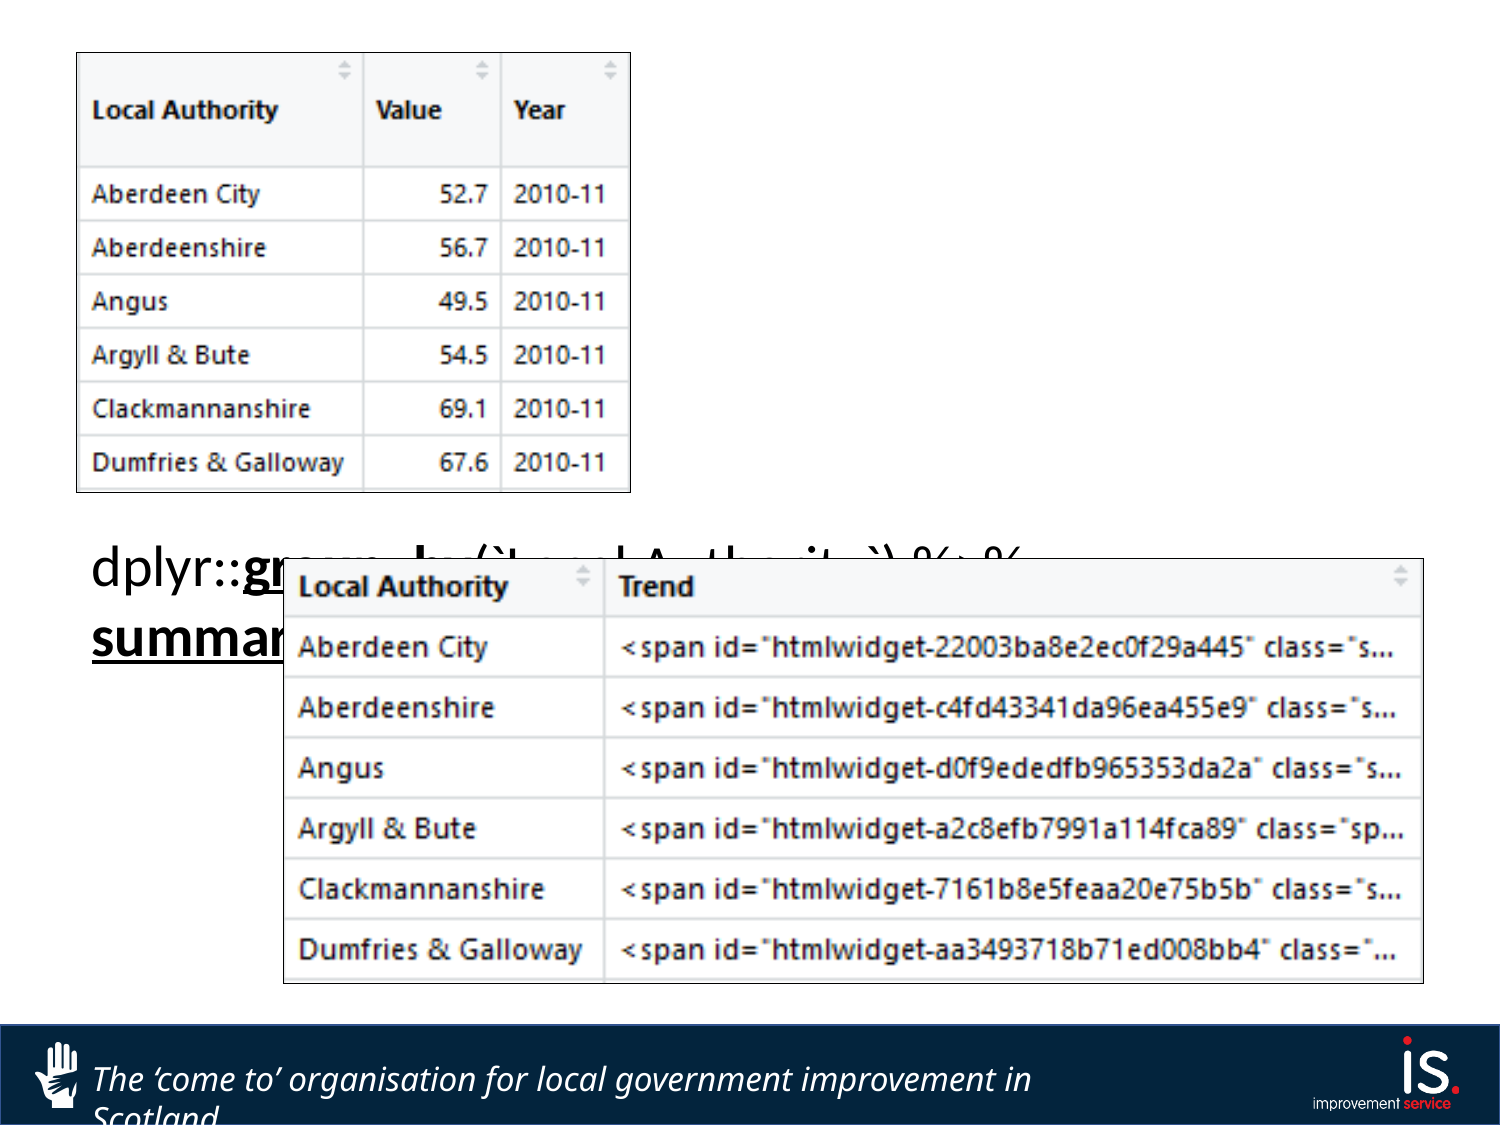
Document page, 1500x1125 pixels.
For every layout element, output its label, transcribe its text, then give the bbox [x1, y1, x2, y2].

text_box [0, 1024, 1500, 1125]
text_box dplyr::group_by(`Local Authority`) %>% summarise(Trend = spk_chr(Value, type = "line")) [76, 520, 1383, 676]
picture [76, 52, 631, 493]
picture [1313, 1035, 1460, 1111]
picture [35, 1042, 77, 1108]
picture [283, 558, 1424, 984]
text_box The ‘come to’ organisation for local government improvement in Scotland [76, 1050, 1092, 1125]
